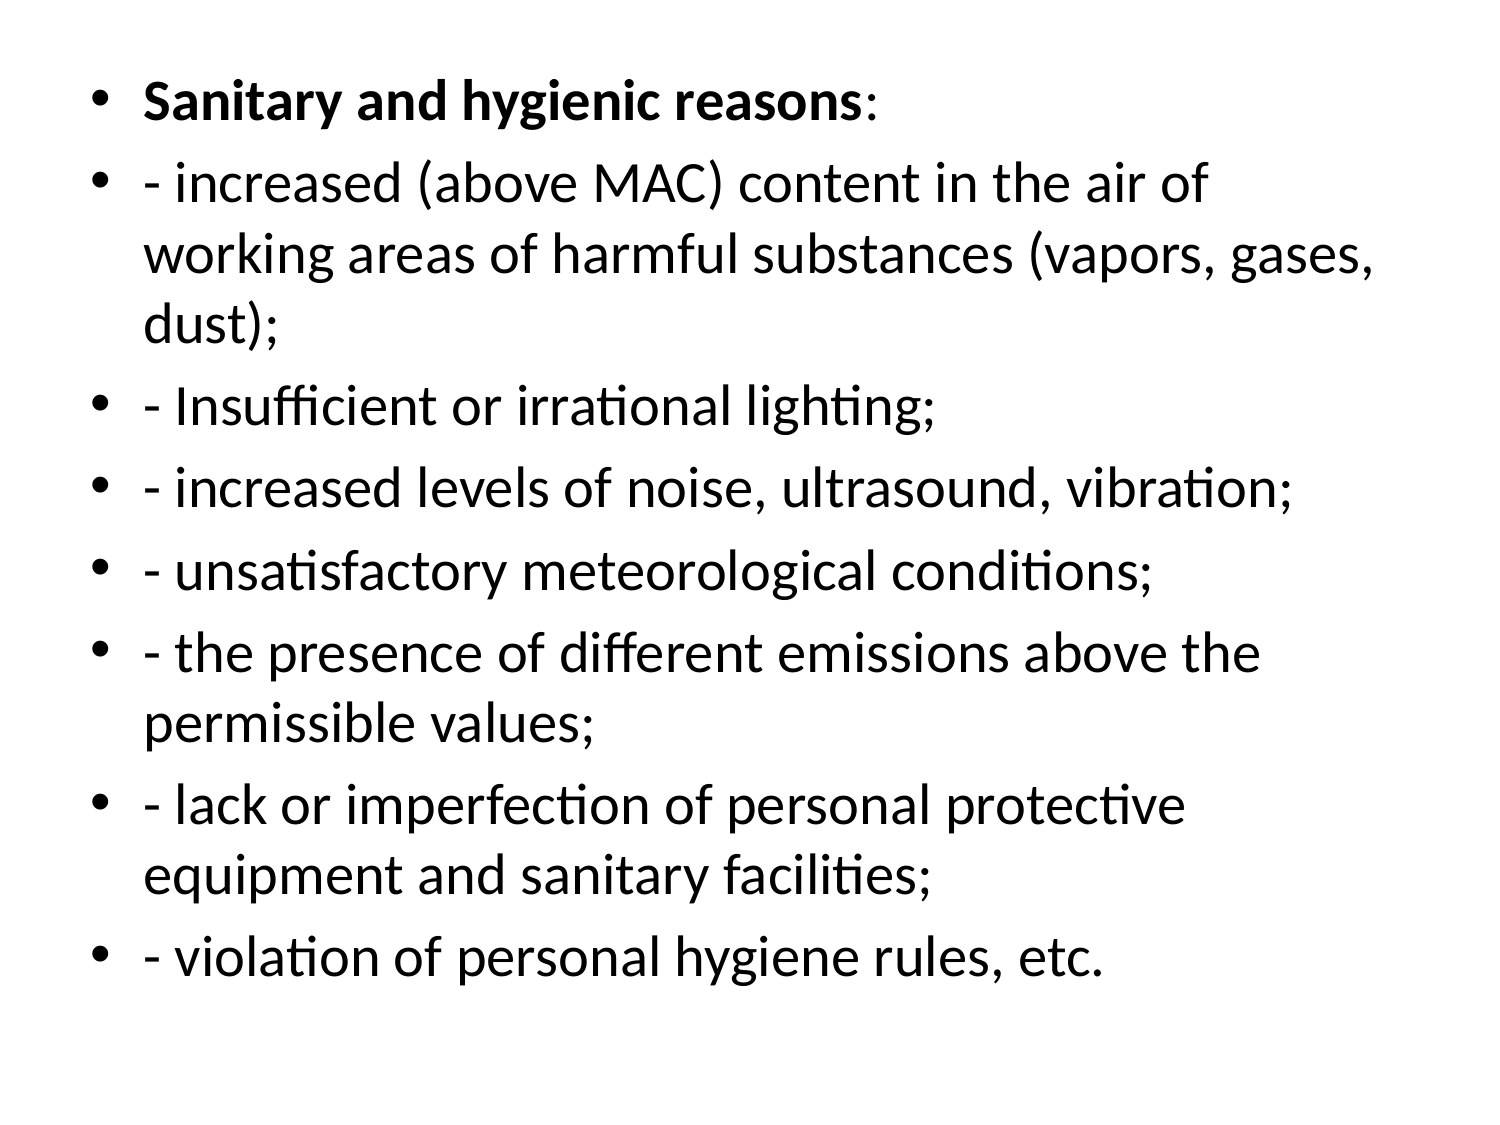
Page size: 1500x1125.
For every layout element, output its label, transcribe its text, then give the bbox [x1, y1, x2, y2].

list Sanitary and hygienic reasons: - increased (above MAC) content in the air of working areas of harmful substances (vapors, gases, dust); - Insufficient or irrational lighting; - increased levels of noise, ultrasound, vibration; - unsatisfactory meteorological conditions; - the presence of different emissions above the permissible values; - lack or imperfection of personal protective equipment and sanitary facilities; - violation of personal hygiene rules, etc. [75, 54, 1425, 1005]
